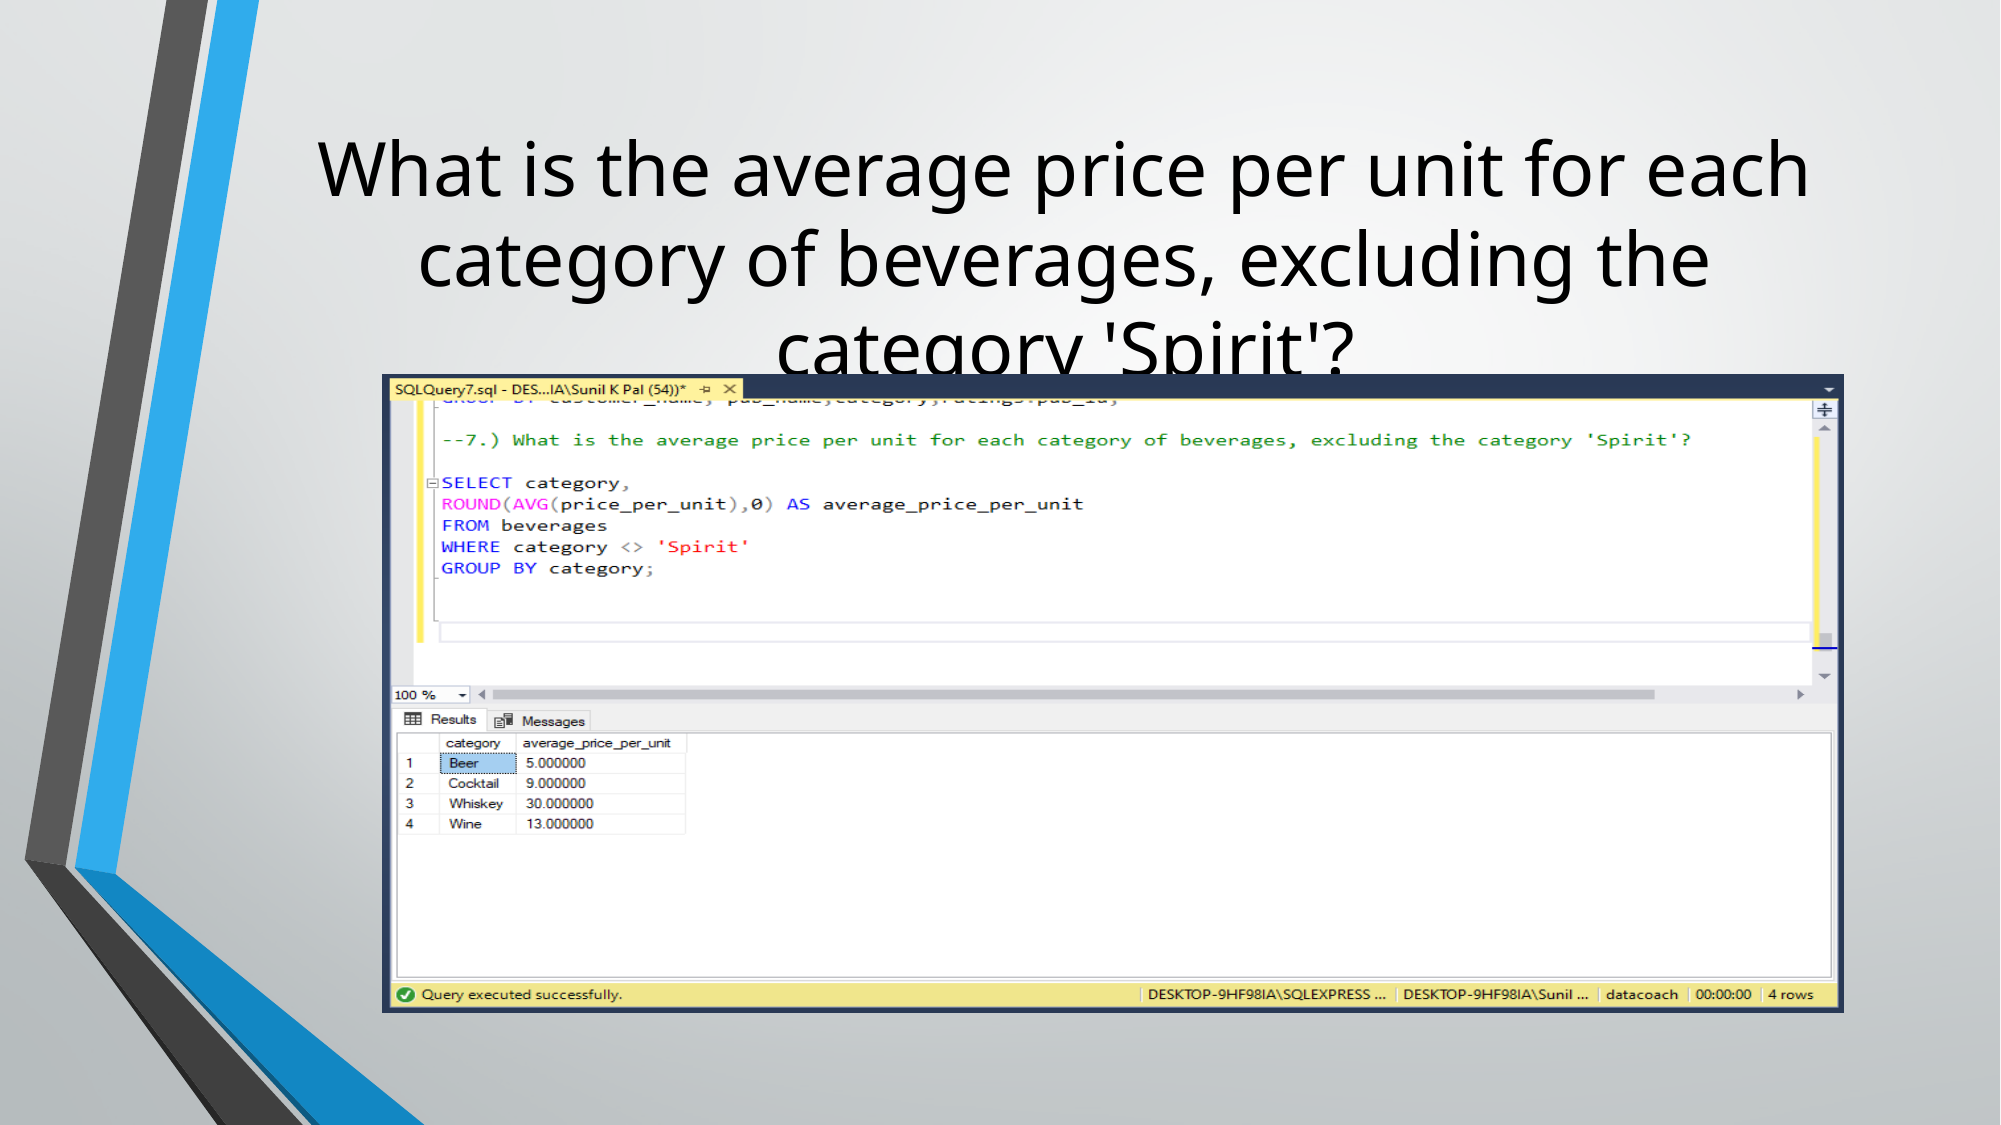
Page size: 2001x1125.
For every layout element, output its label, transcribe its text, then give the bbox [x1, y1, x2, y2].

title What is the average price per unit for each category of beverages, excluding the category 'Spirit'? [243, 112, 1887, 400]
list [381, 374, 1844, 1013]
